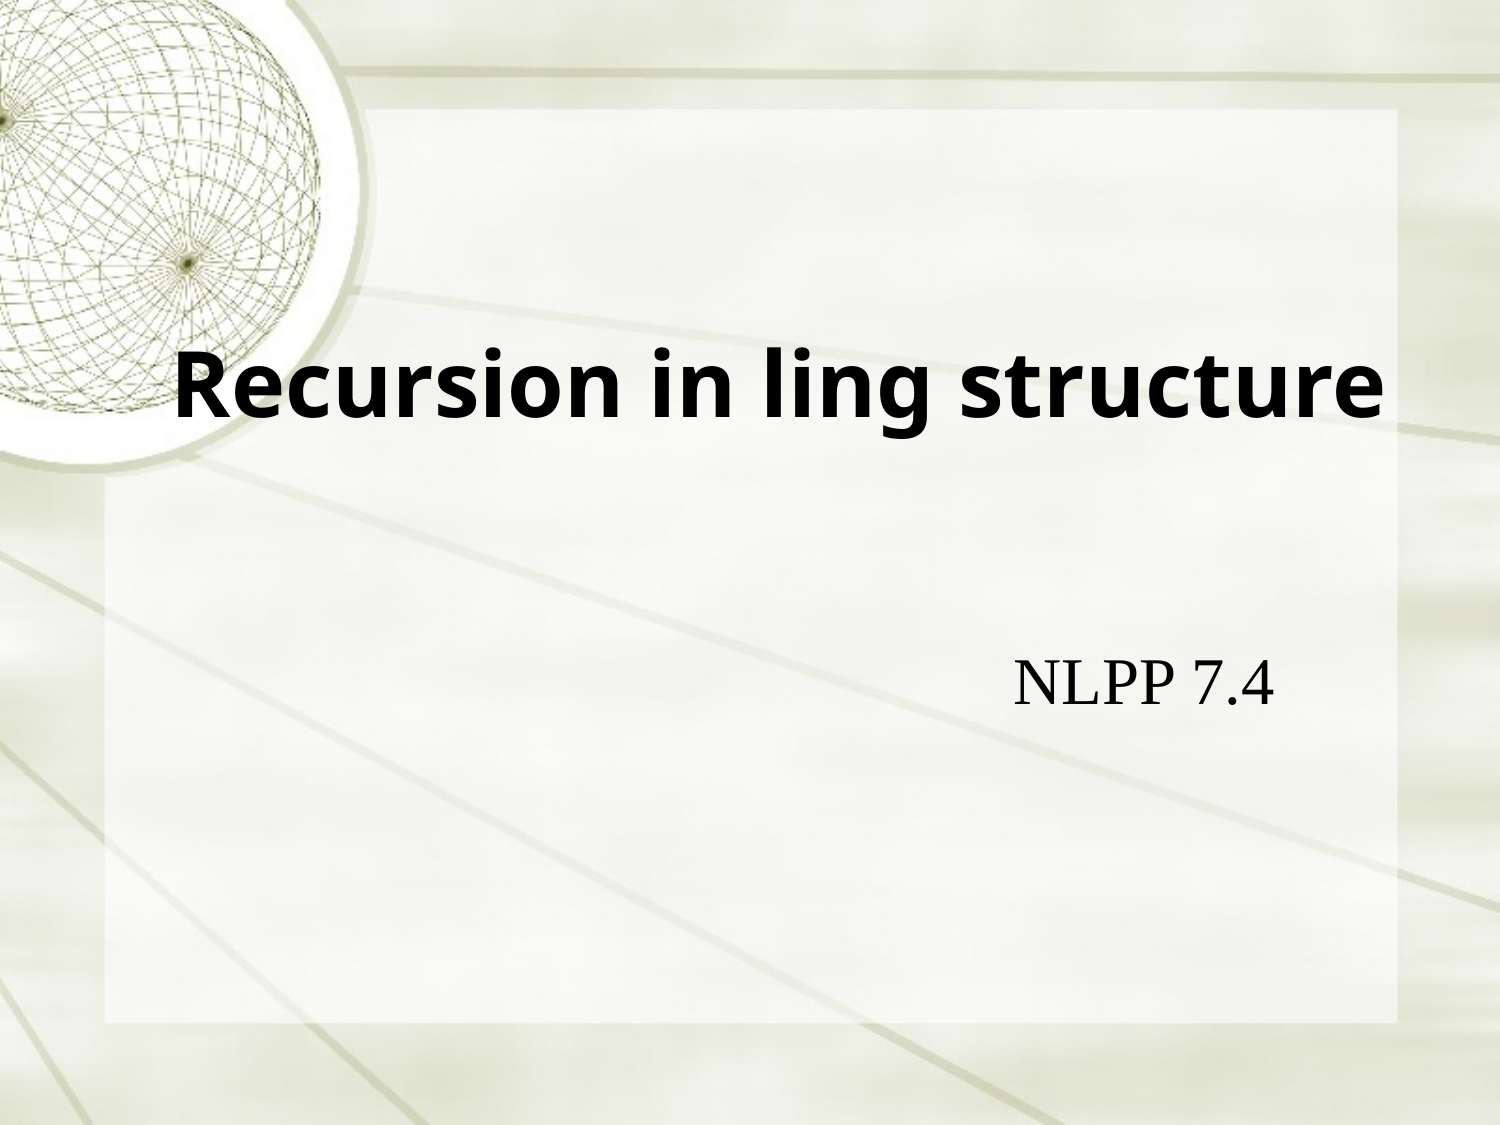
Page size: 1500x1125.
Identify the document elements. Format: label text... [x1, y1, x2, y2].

title Recursion in ling structure [112, 200, 1388, 563]
list NLPP 7.4 [225, 637, 1275, 925]
picture [0, 0, 1500, 1125]
